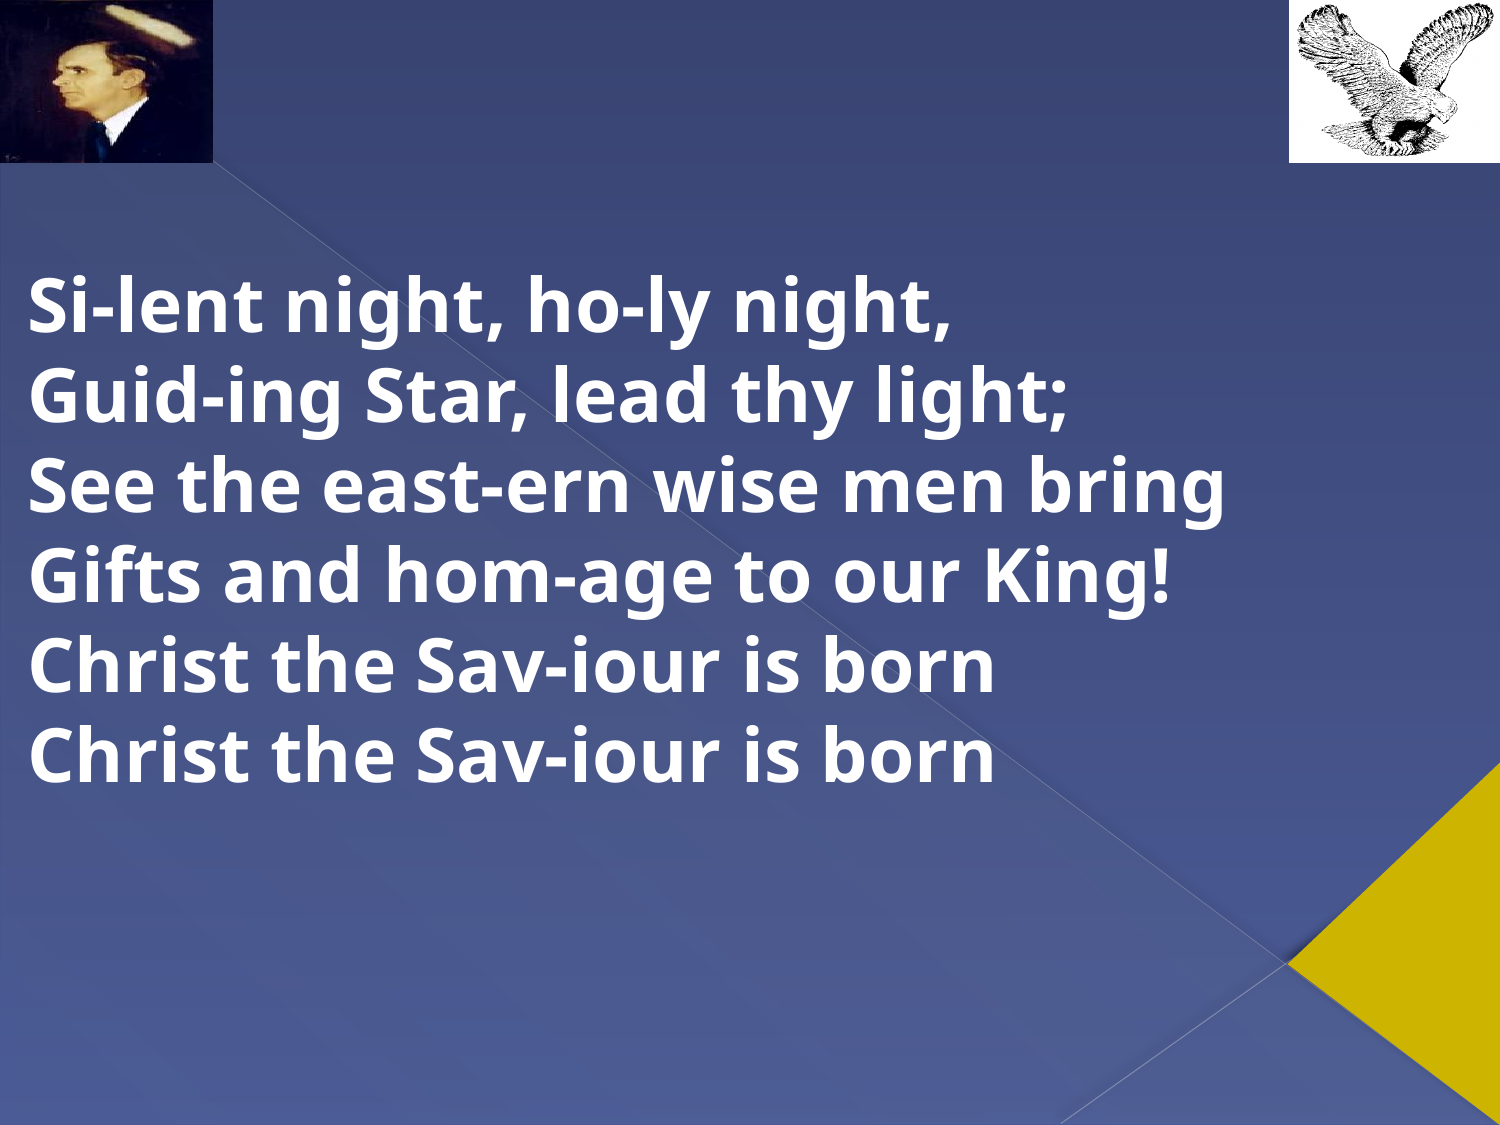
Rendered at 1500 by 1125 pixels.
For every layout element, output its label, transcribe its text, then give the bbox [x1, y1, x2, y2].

text_box [1285, 805, 1500, 1125]
picture [1288, 0, 1500, 163]
picture [0, 0, 213, 163]
text_box Si-lent night, ho-ly night, Guid-ing Star, lead thy light; See the east-ern wise men bring Gifts and hom-age to our King! Christ the Sav-iour is born Christ the Sav-iour is born [12, 160, 1500, 805]
